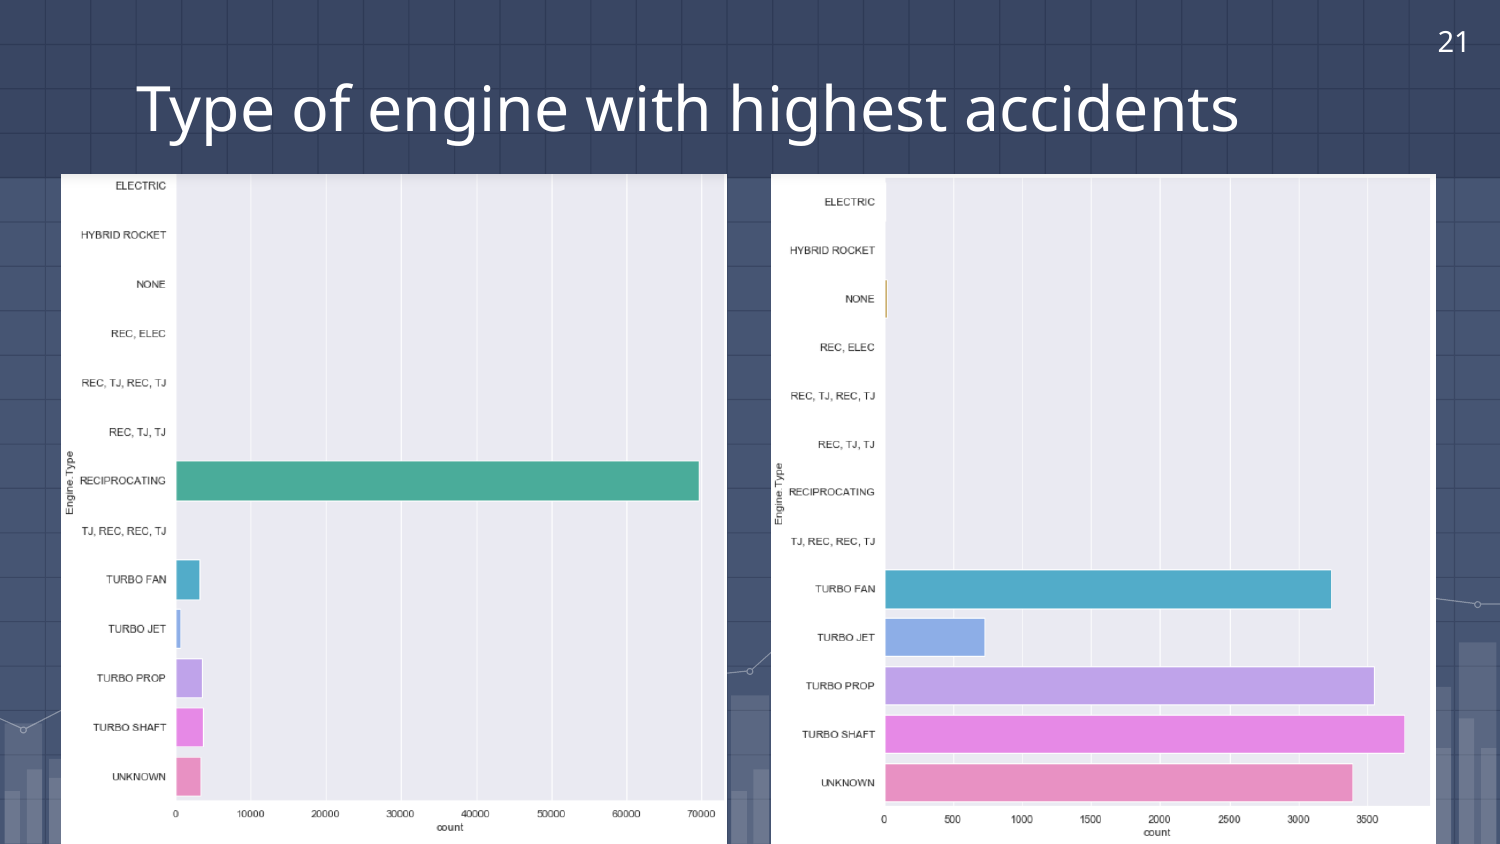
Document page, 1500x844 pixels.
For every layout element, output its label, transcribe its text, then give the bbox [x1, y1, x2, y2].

title Type of engine with highest accidents [121, 18, 1383, 159]
picture [770, 174, 1436, 844]
slide_number ‹#› [1408, 0, 1500, 88]
picture [61, 174, 728, 844]
